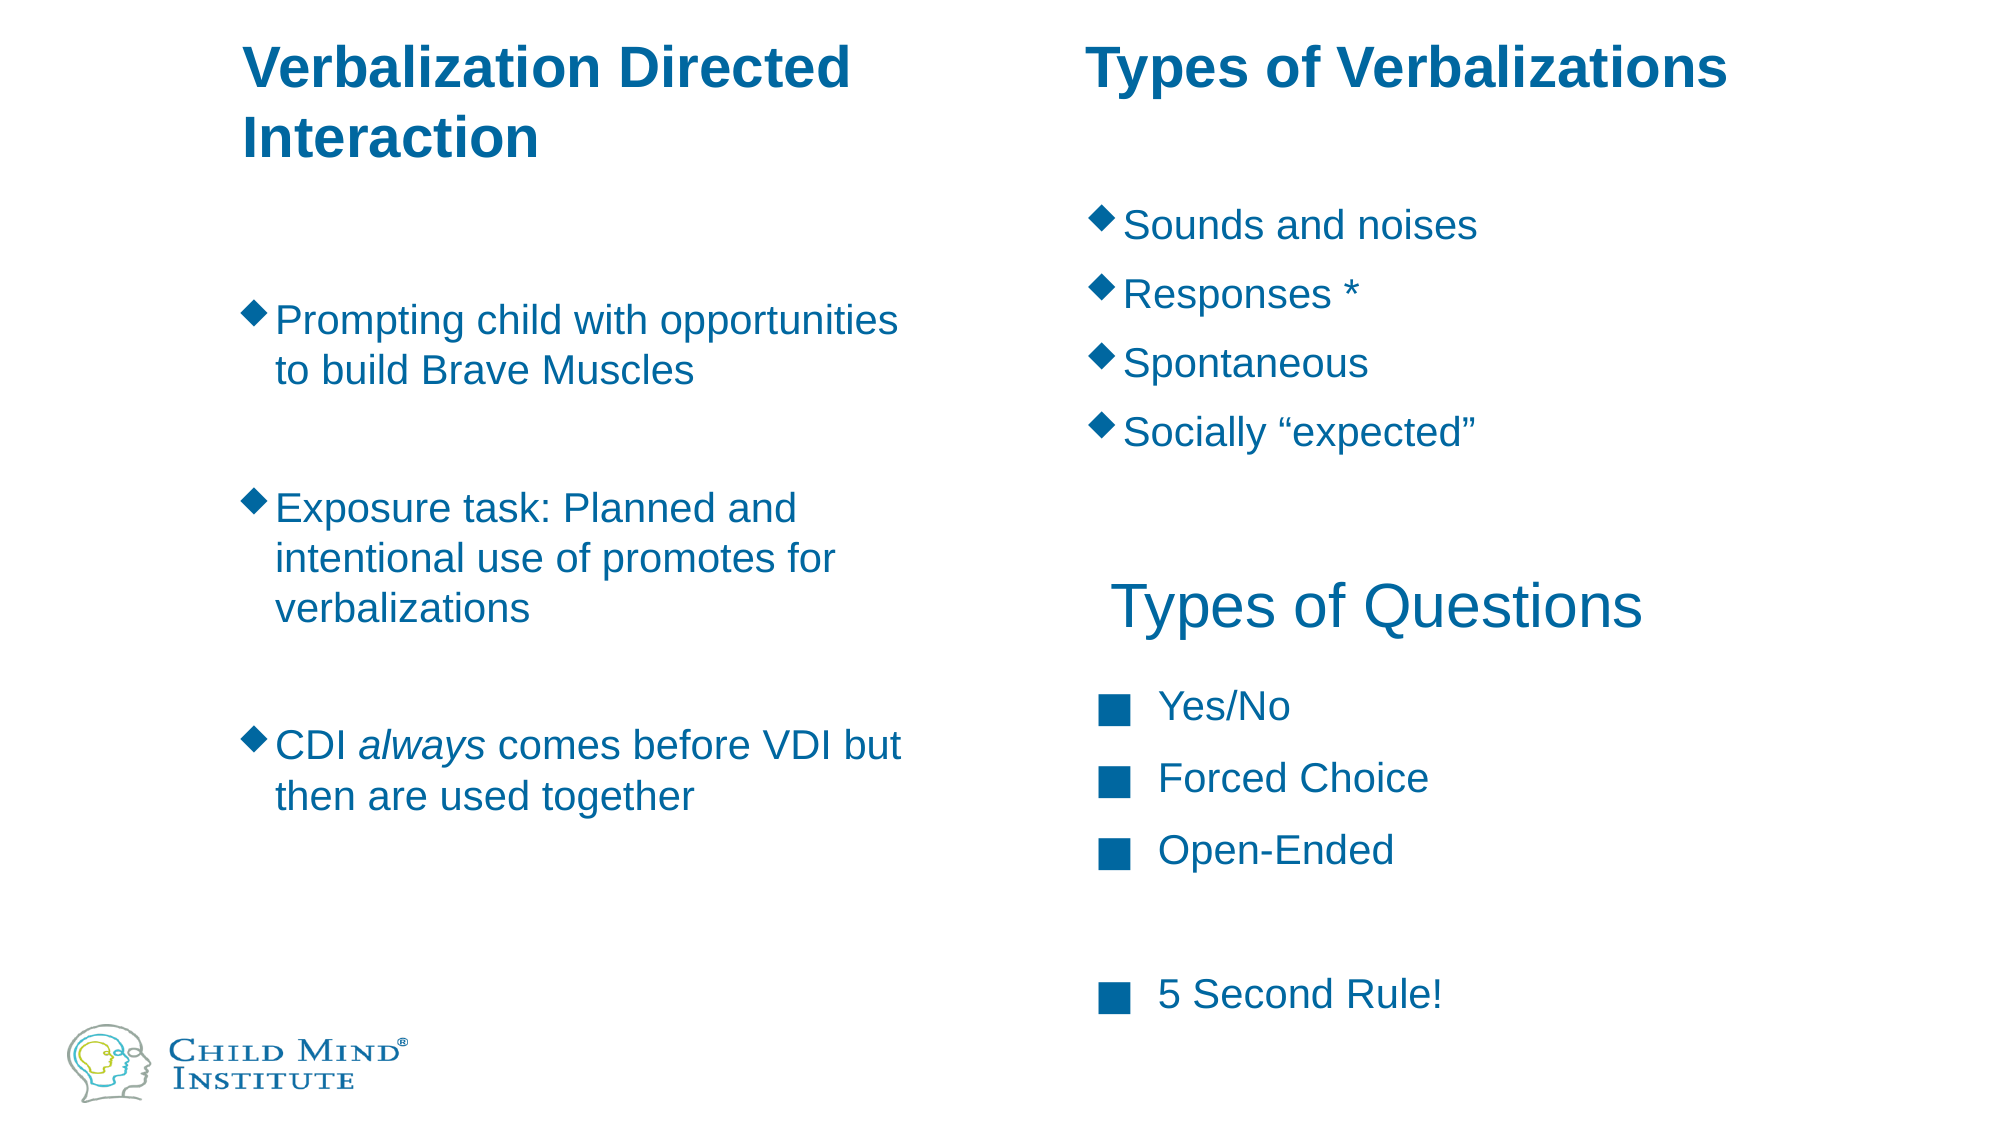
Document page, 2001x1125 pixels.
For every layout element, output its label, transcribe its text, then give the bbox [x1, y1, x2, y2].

list Prompting child with opportunities to build Brave Muscles Exposure task: Planned and intentional use of promotes for verbalizations CDI always comes before VDI but then are used together [222, 285, 952, 1058]
text_box Yes/No Forced Choice Open-Ended 5 Second Rule! [1079, 675, 1809, 993]
list Verbalization Directed Interaction [227, 21, 957, 157]
text_box Types of Questions [1095, 511, 1825, 648]
picture [67, 1024, 408, 1103]
list Sounds and noises Responses * Spontaneous Socially “expected” [1070, 190, 1800, 507]
list Types of Verbalizations [1070, 21, 1800, 157]
